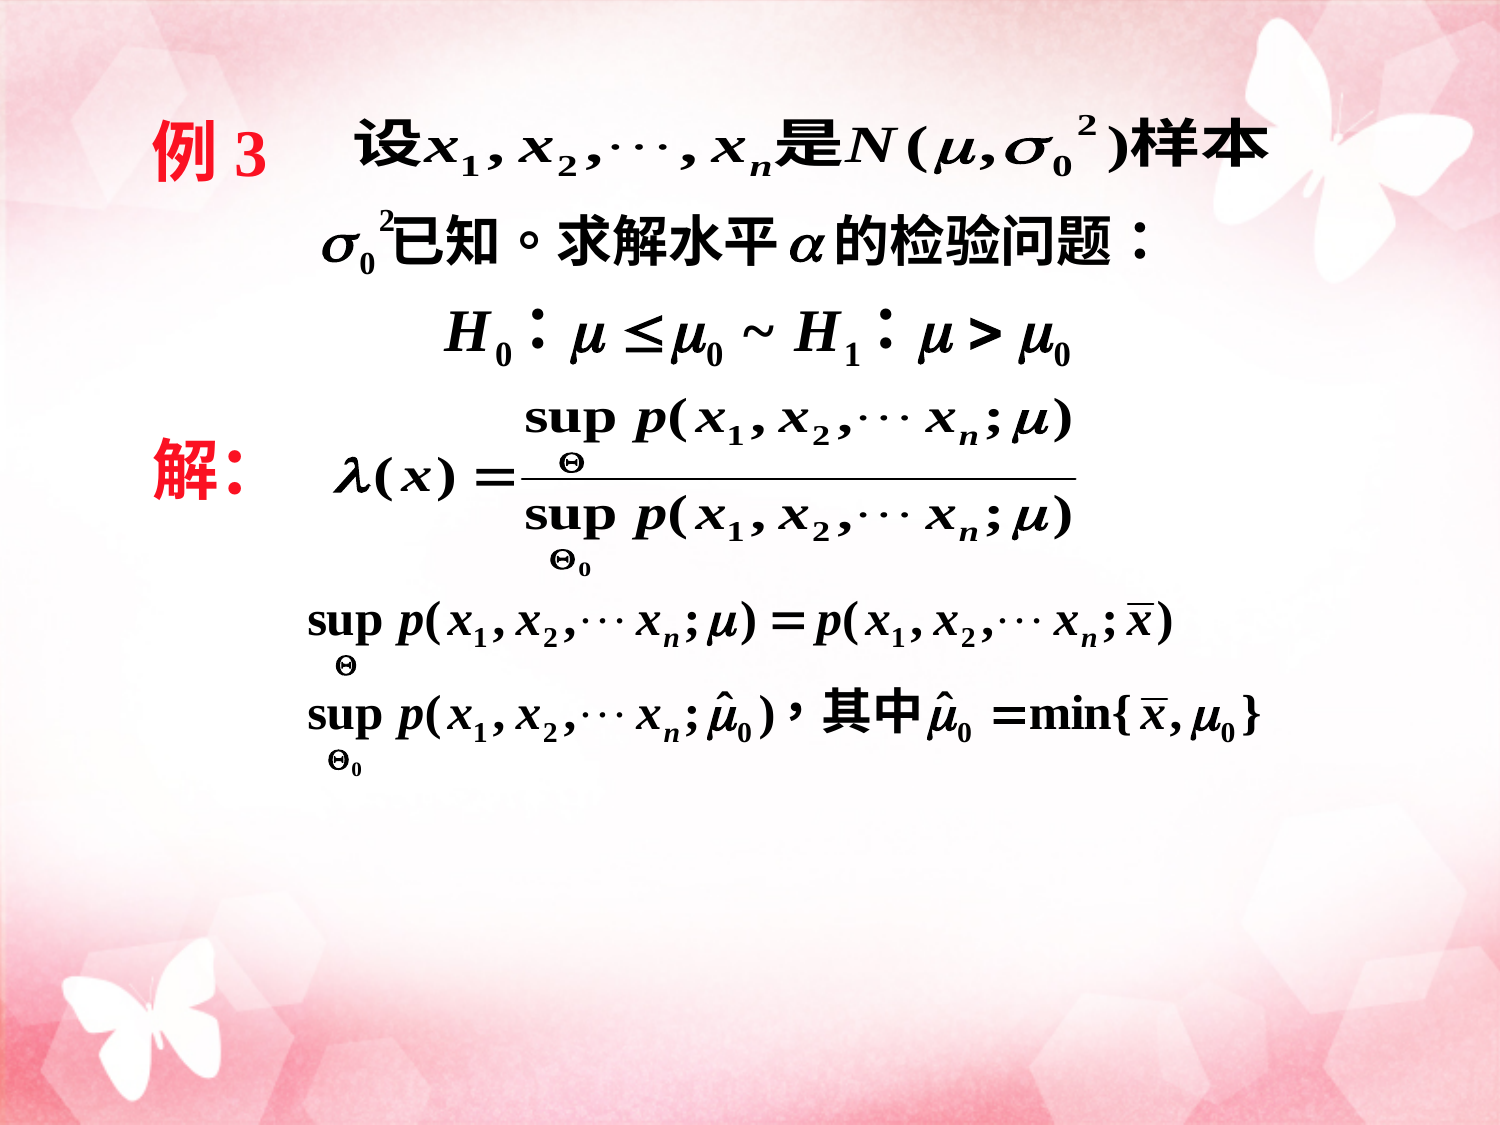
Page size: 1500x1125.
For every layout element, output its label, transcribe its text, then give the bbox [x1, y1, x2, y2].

text_box 例3 [136, 102, 283, 197]
text_box 解： [137, 420, 301, 516]
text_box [314, 196, 1146, 289]
picture [0, 0, 1500, 1125]
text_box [300, 680, 1268, 788]
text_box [344, 101, 1285, 190]
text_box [300, 585, 1182, 680]
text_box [324, 385, 1088, 584]
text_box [431, 297, 1083, 382]
